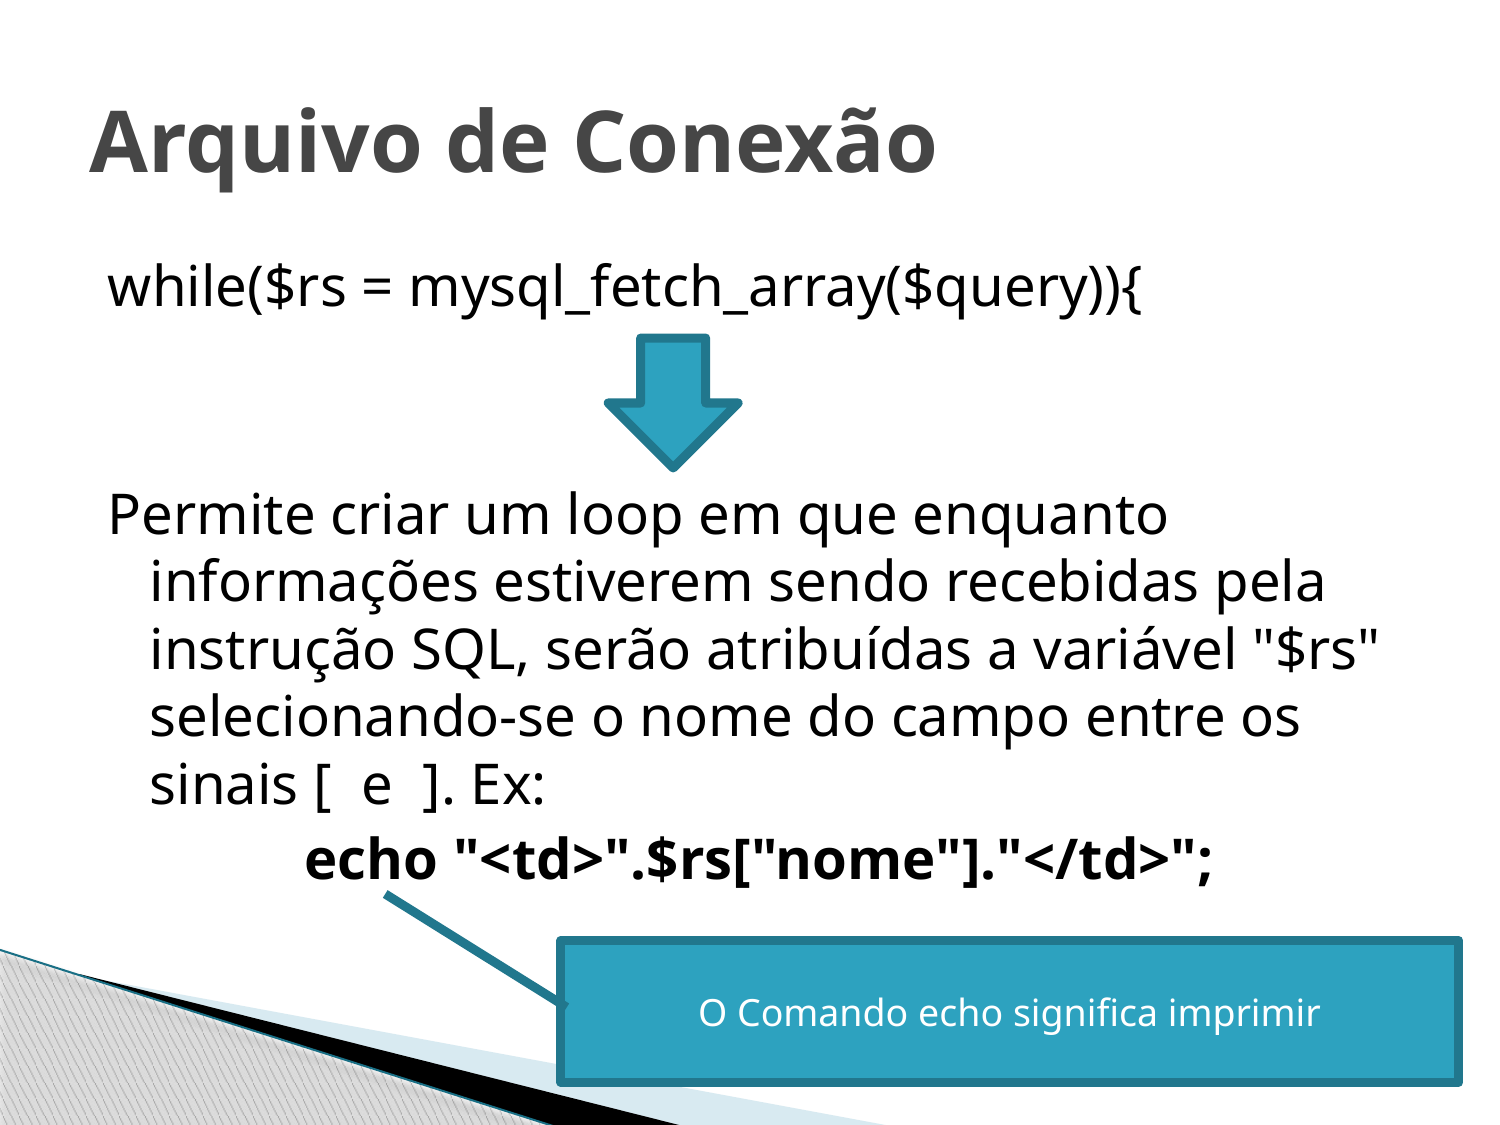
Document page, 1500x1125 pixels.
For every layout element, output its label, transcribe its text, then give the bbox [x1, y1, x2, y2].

text_box [603, 333, 743, 473]
text_box O Comando echo significa imprimir [382, 890, 1463, 1087]
title Arquivo de Conexão [75, 45, 1425, 233]
list while($rs = mysql_fetch_array($query)){ Permite criar um loop em que enquanto informações estiverem sendo recebidas pela instrução SQL, serão atribuídas a variável "$rs" selecionando-se o nome do campo entre os sinais [ e ]. Ex: echo "<td>".$rs["nome"]."</td>"; [74, 242, 1426, 986]
